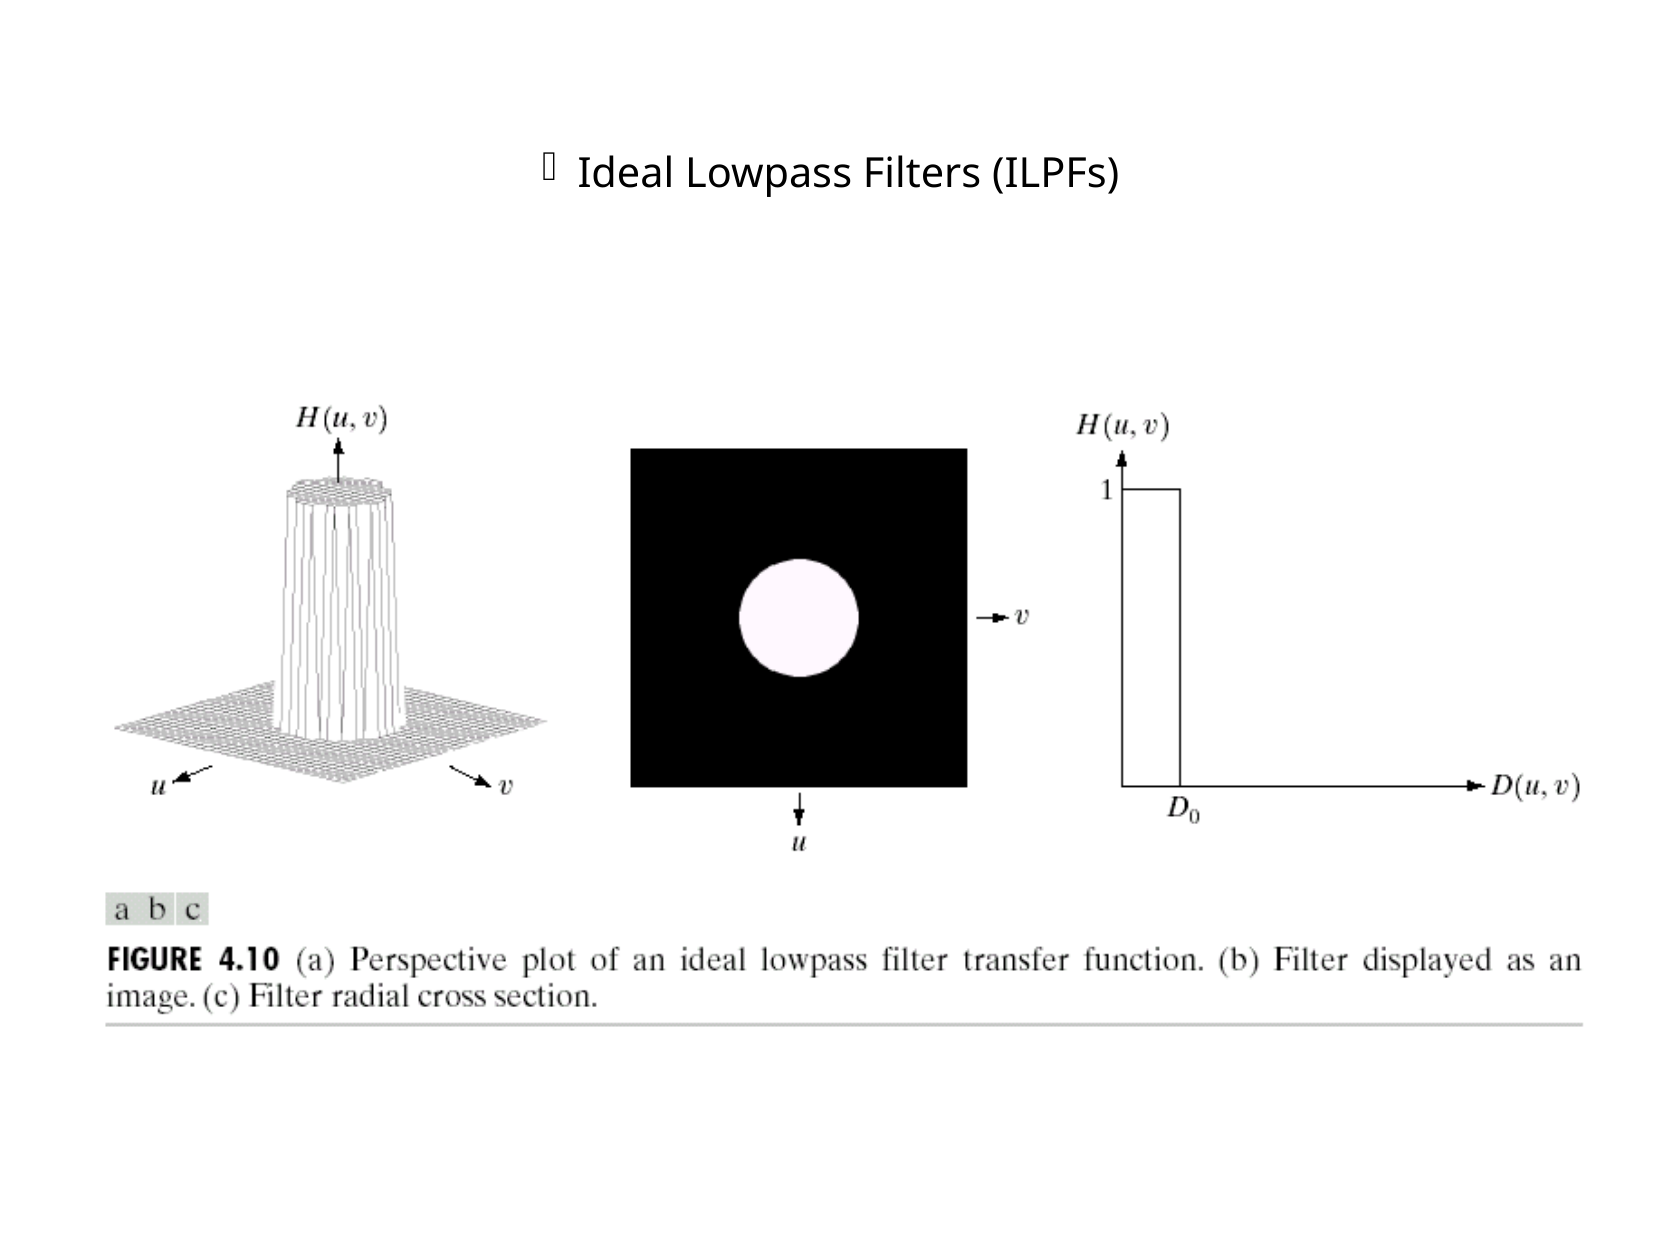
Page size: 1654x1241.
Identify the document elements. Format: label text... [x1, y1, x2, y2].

text_box Ideal Lowpass Filters (ILPFs) [426, 138, 1236, 222]
picture [95, 400, 1597, 1036]
